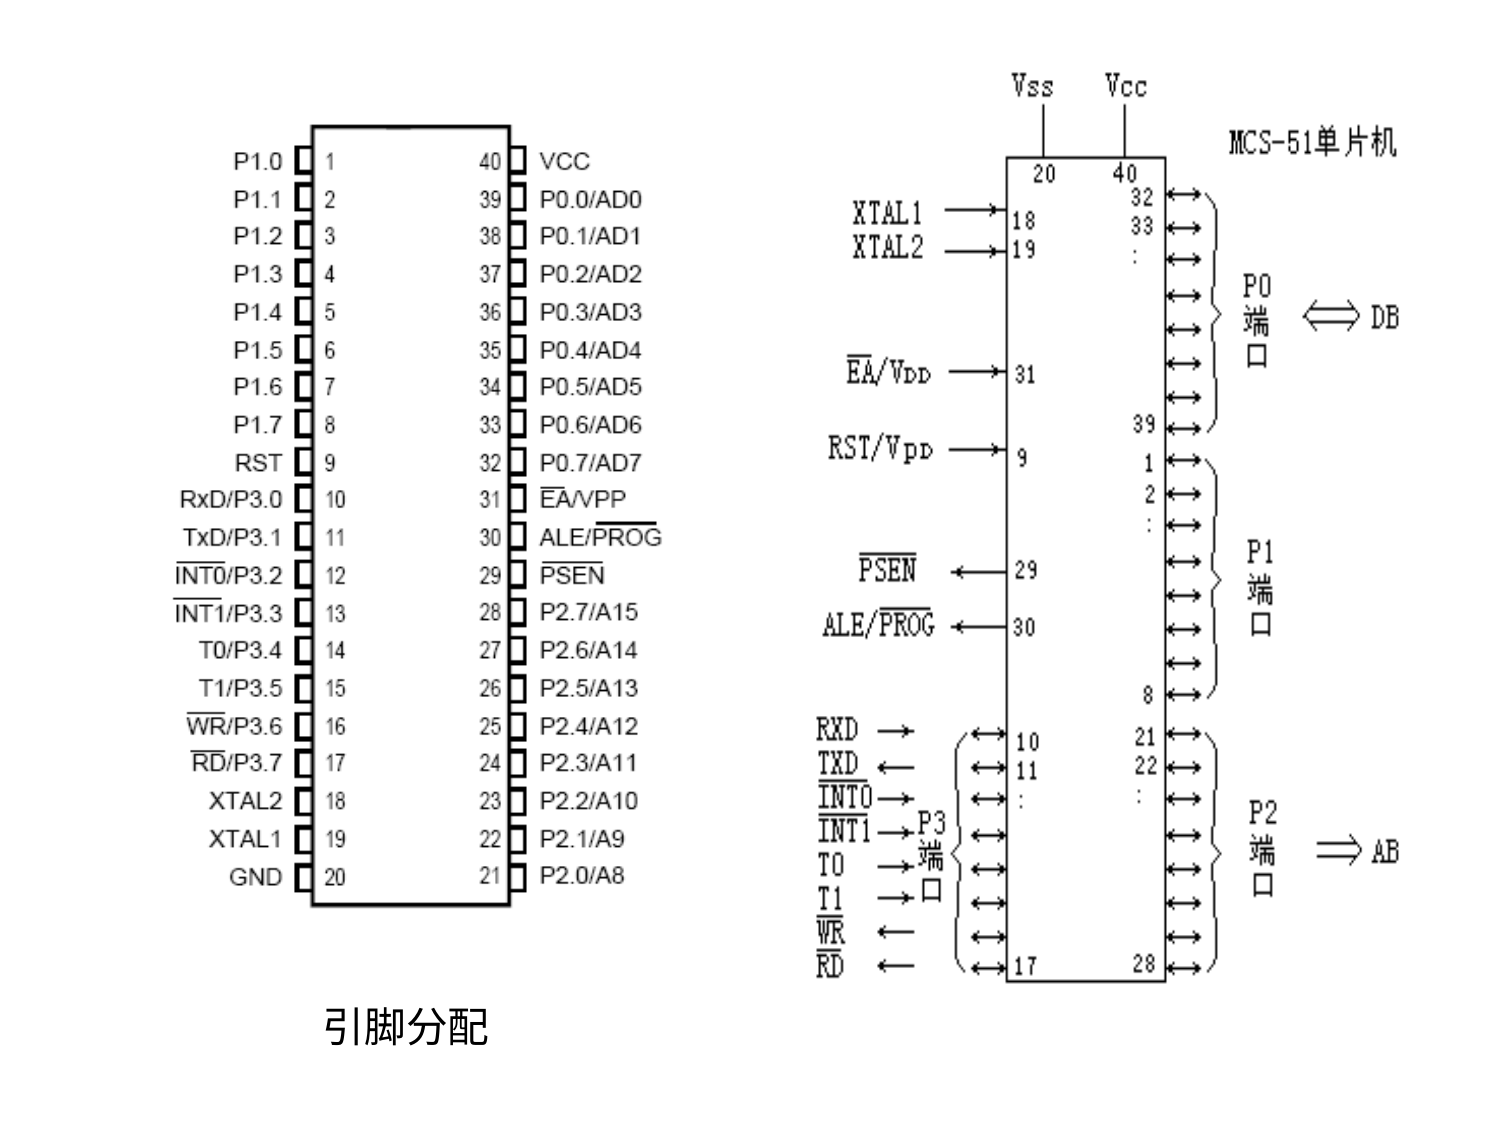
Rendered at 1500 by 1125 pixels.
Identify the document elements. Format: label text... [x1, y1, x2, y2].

picture [170, 113, 669, 918]
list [808, 66, 1413, 994]
text_box 引脚分配 [307, 993, 531, 1059]
